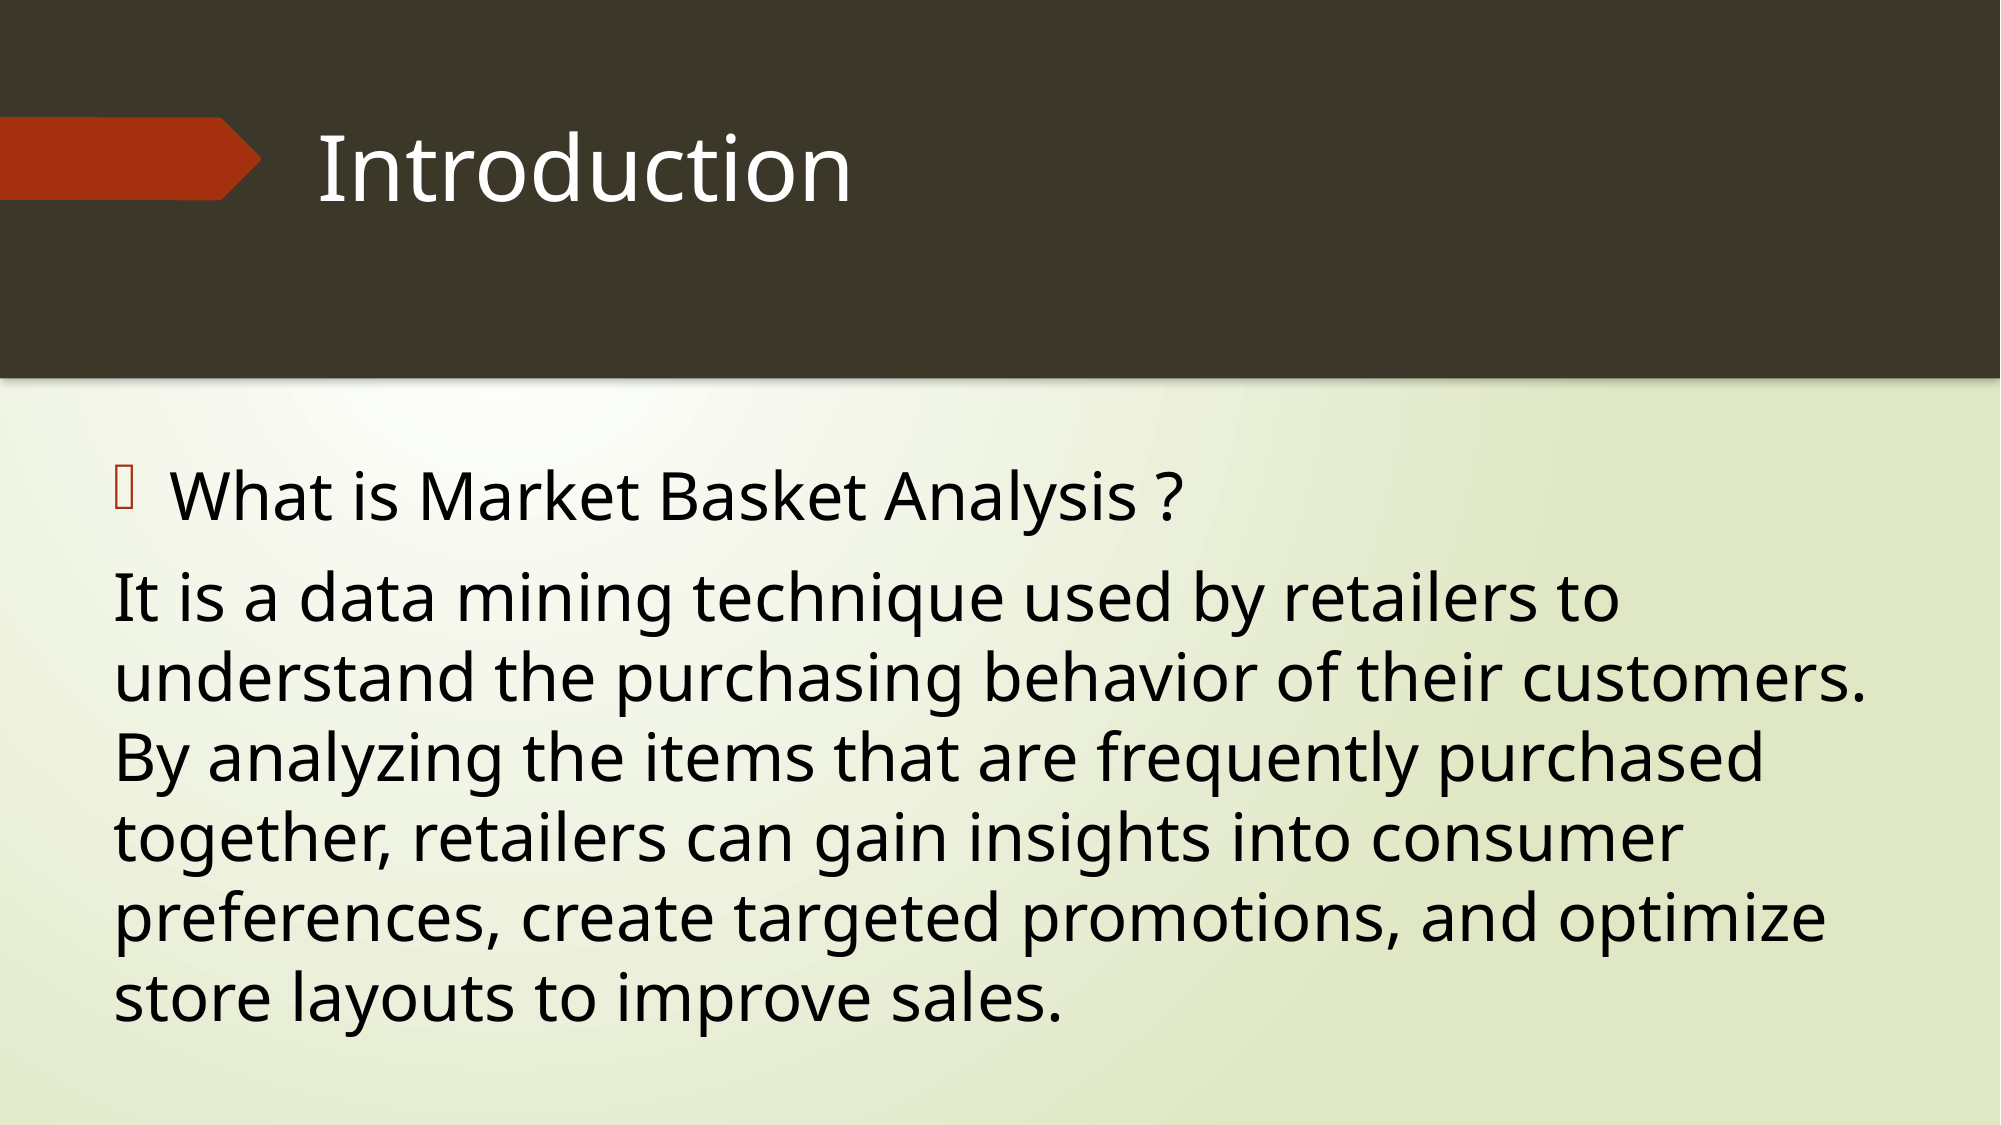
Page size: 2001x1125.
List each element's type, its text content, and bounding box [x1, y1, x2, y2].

title Introduction [302, 102, 1842, 313]
text_box [0, 390, 2000, 1125]
text_box [0, 0, 2000, 379]
list What is Market Basket Analysis ? It is a data mining technique used by retailers to understand the purchasing behavior of their customers. By analyzing the items that are frequently purchased together, retailers can gain insights into consumer preferences, create targeted promotions, and optimize store layouts to improve sales. [98, 446, 1929, 1056]
text_box [0, 117, 262, 201]
